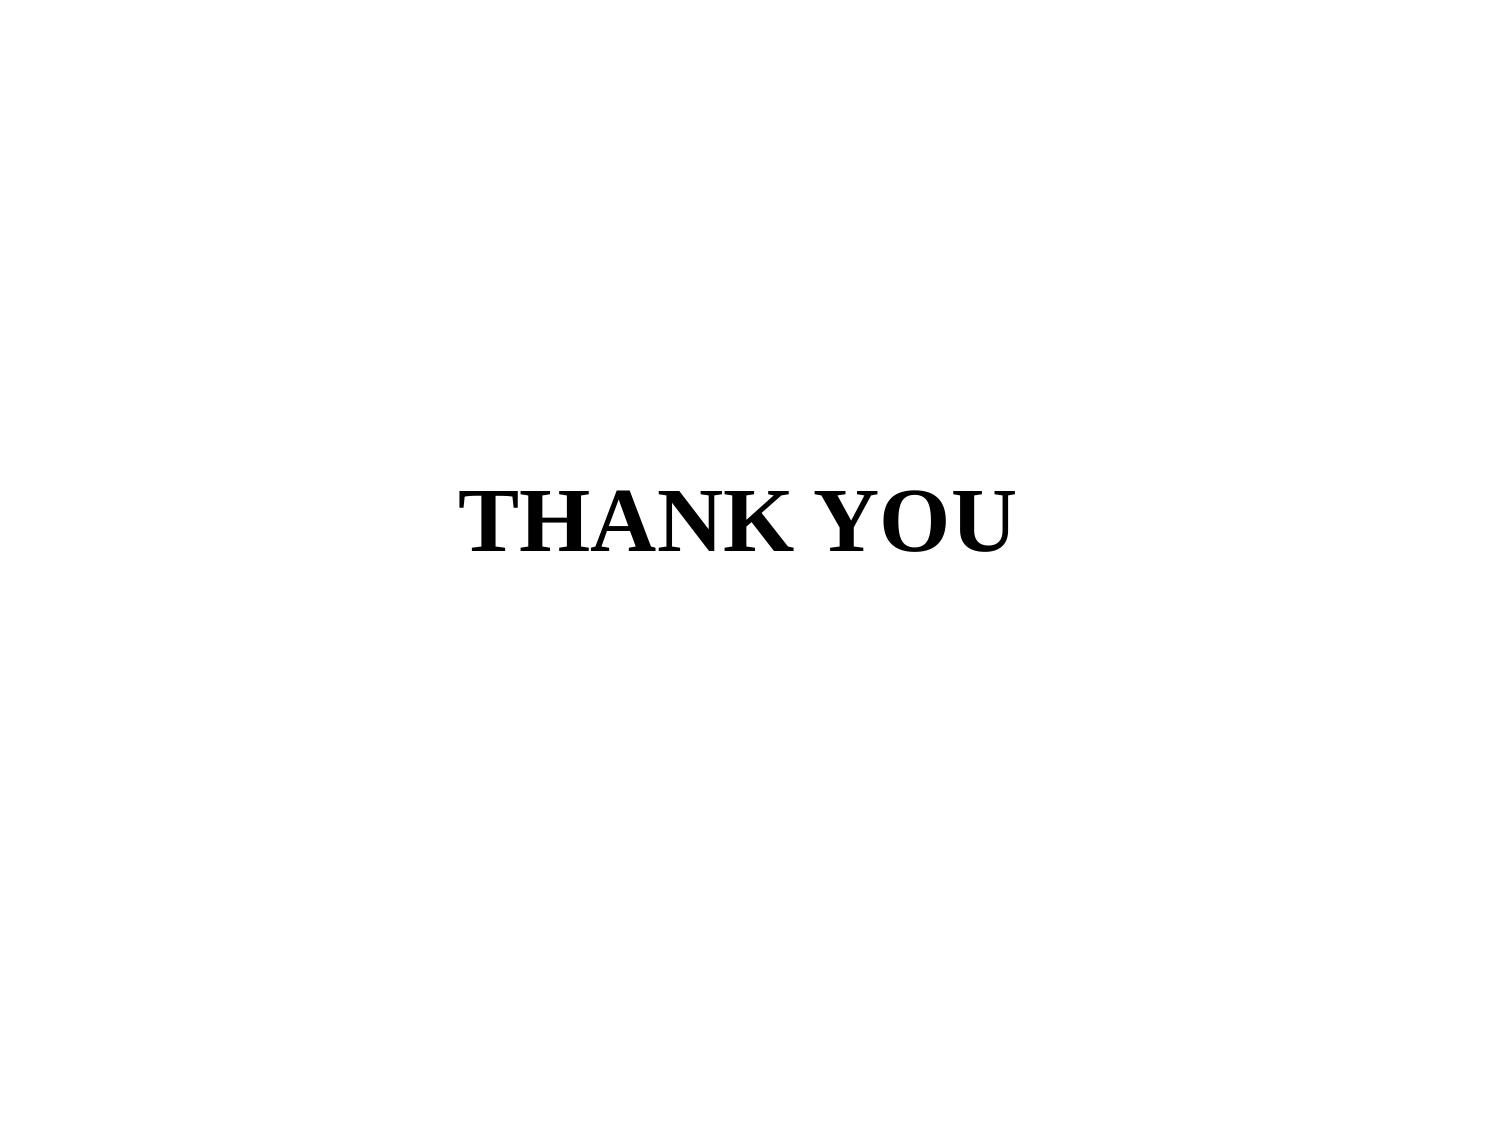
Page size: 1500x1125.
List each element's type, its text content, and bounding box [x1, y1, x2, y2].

title THANK YOU [41, 349, 1436, 681]
